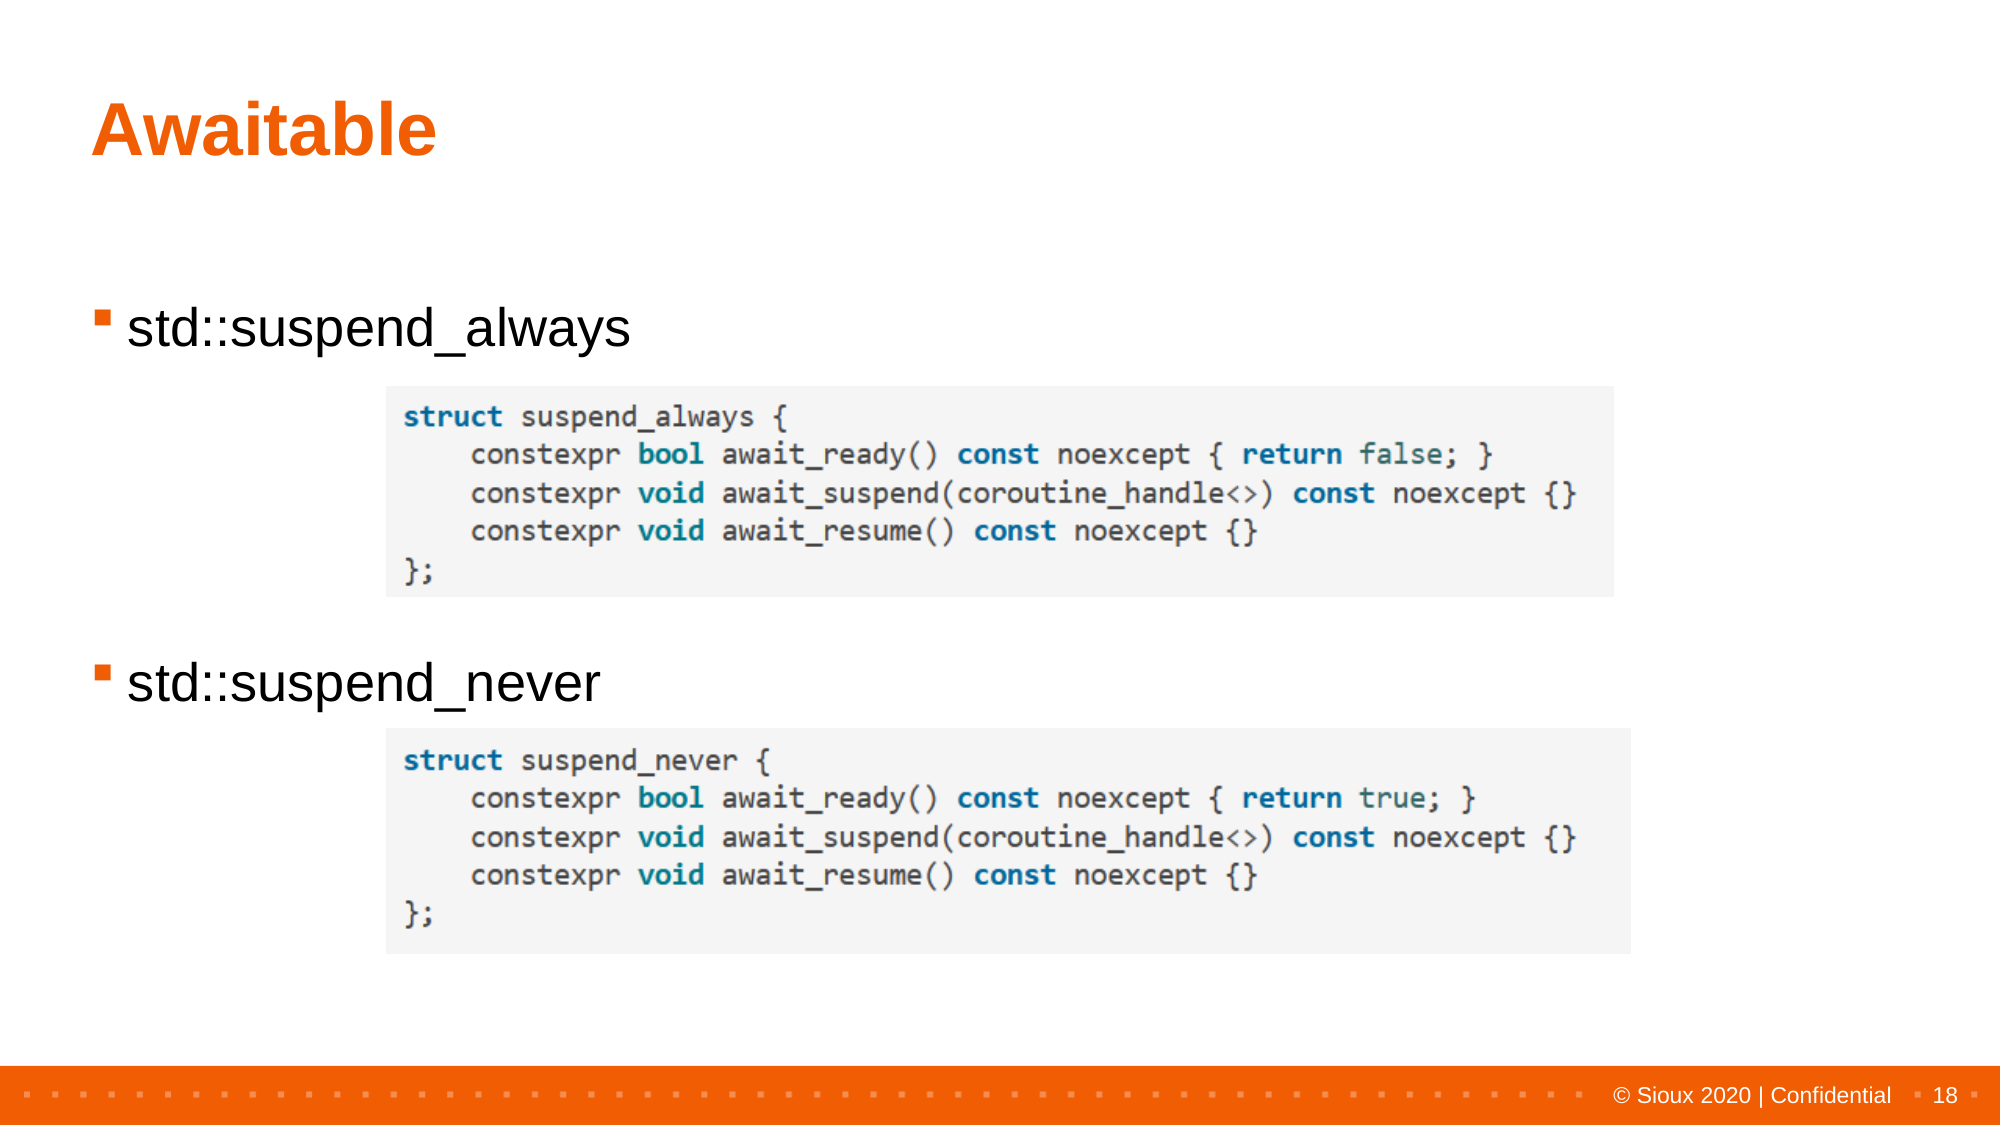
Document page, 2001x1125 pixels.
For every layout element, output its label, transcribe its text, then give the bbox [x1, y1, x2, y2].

picture [0, 1065, 2001, 1125]
title Awaitable [90, 90, 1910, 259]
picture [386, 385, 1614, 598]
list std::suspend_always std::suspend_never [90, 259, 1910, 1010]
picture [386, 728, 1631, 954]
slide_number 18 [1922, 1080, 1969, 1110]
footer © Sioux 2020 | Confidential [1596, 1080, 1898, 1109]
